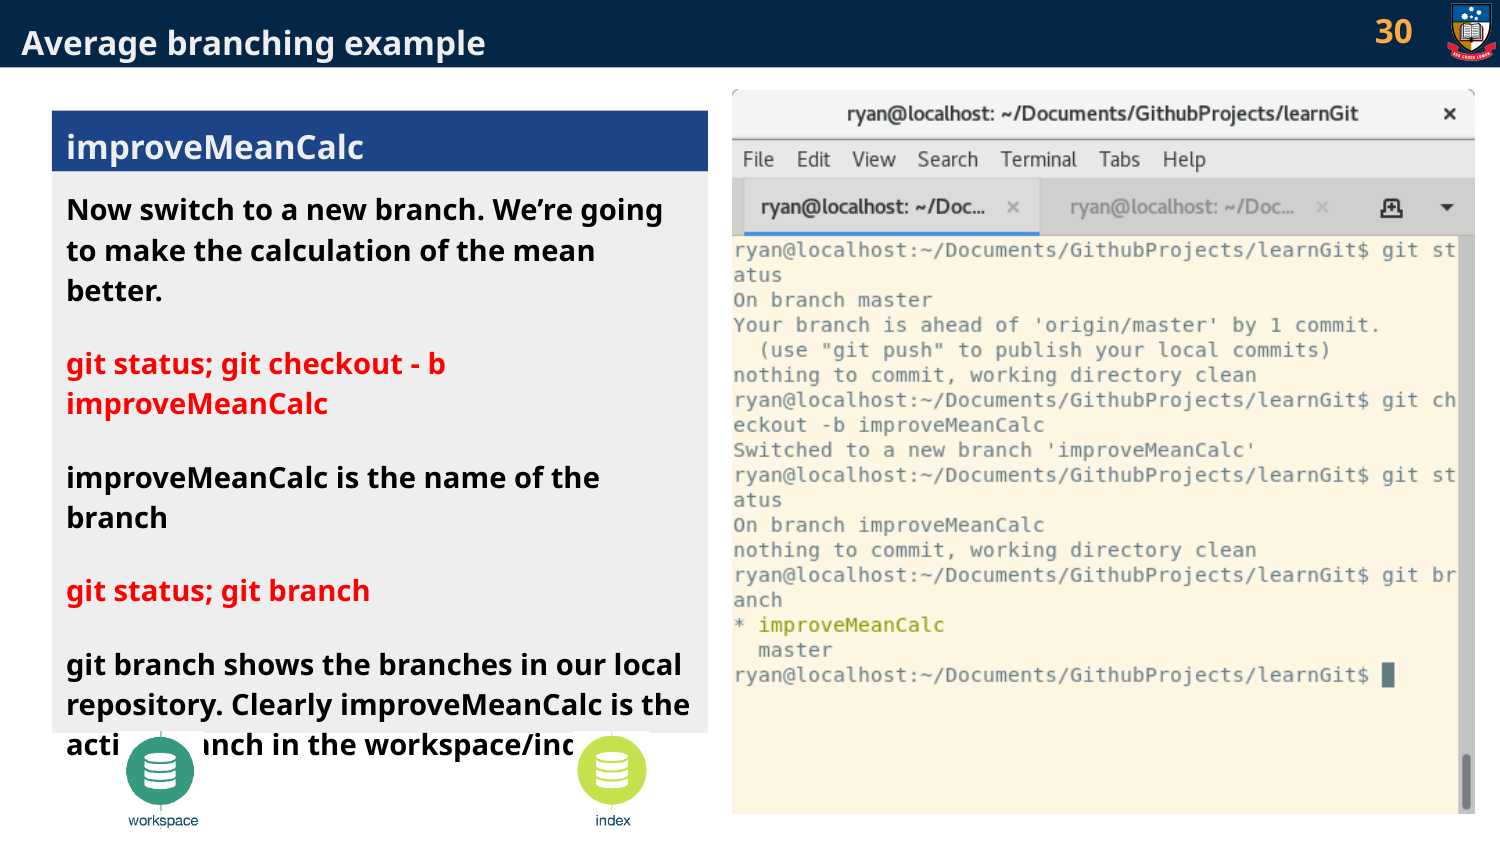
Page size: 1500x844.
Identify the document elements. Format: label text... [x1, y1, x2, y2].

subtitle Average branching example [6, 1, 728, 63]
picture [731, 89, 1476, 814]
picture [573, 731, 649, 830]
list Now switch to a new branch. We’re going to make the calculation of the mean better. git status; git checkout - b improveMeanCalc improveMeanCalc is the name of the branch git status; git branch git branch shows the branches in our local repository. Clearly improveMeanCalc is the active branch in the workspace/index [51, 171, 708, 732]
title improveMeanCalc [51, 110, 708, 171]
picture [1446, 1, 1497, 63]
slide_number ‹#› [1338, 0, 1428, 65]
picture [117, 731, 204, 830]
